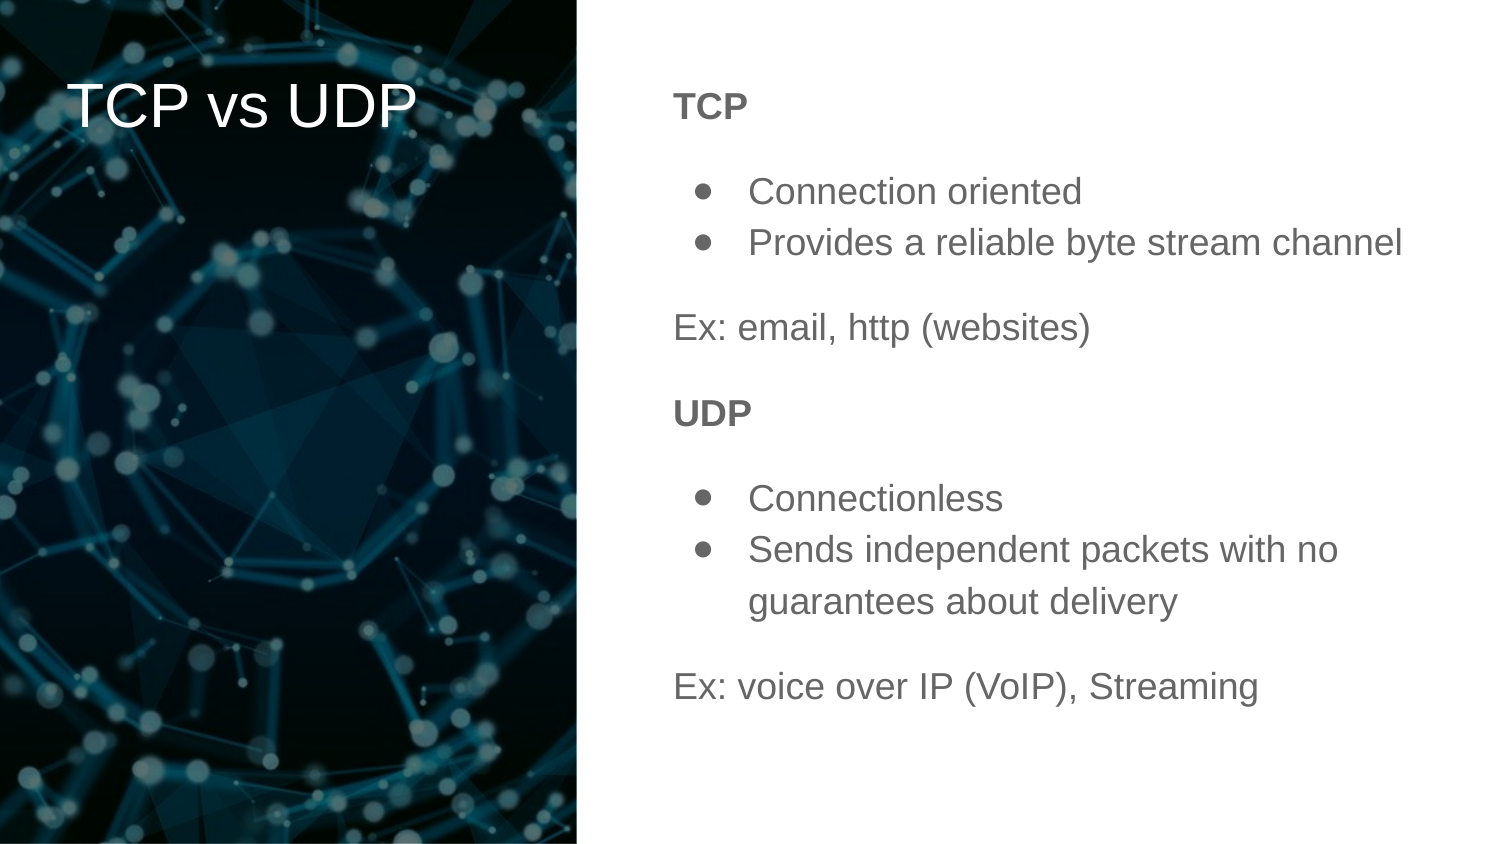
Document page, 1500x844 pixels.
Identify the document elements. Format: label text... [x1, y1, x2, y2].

list TCP Connection oriented Provides a reliable byte stream channel Ex: email, http (websites) UDP Connectionless Sends independent packets with no guarantees about delivery Ex: voice over IP (VoIP), Streaming [658, 59, 1454, 759]
picture [0, 0, 577, 844]
